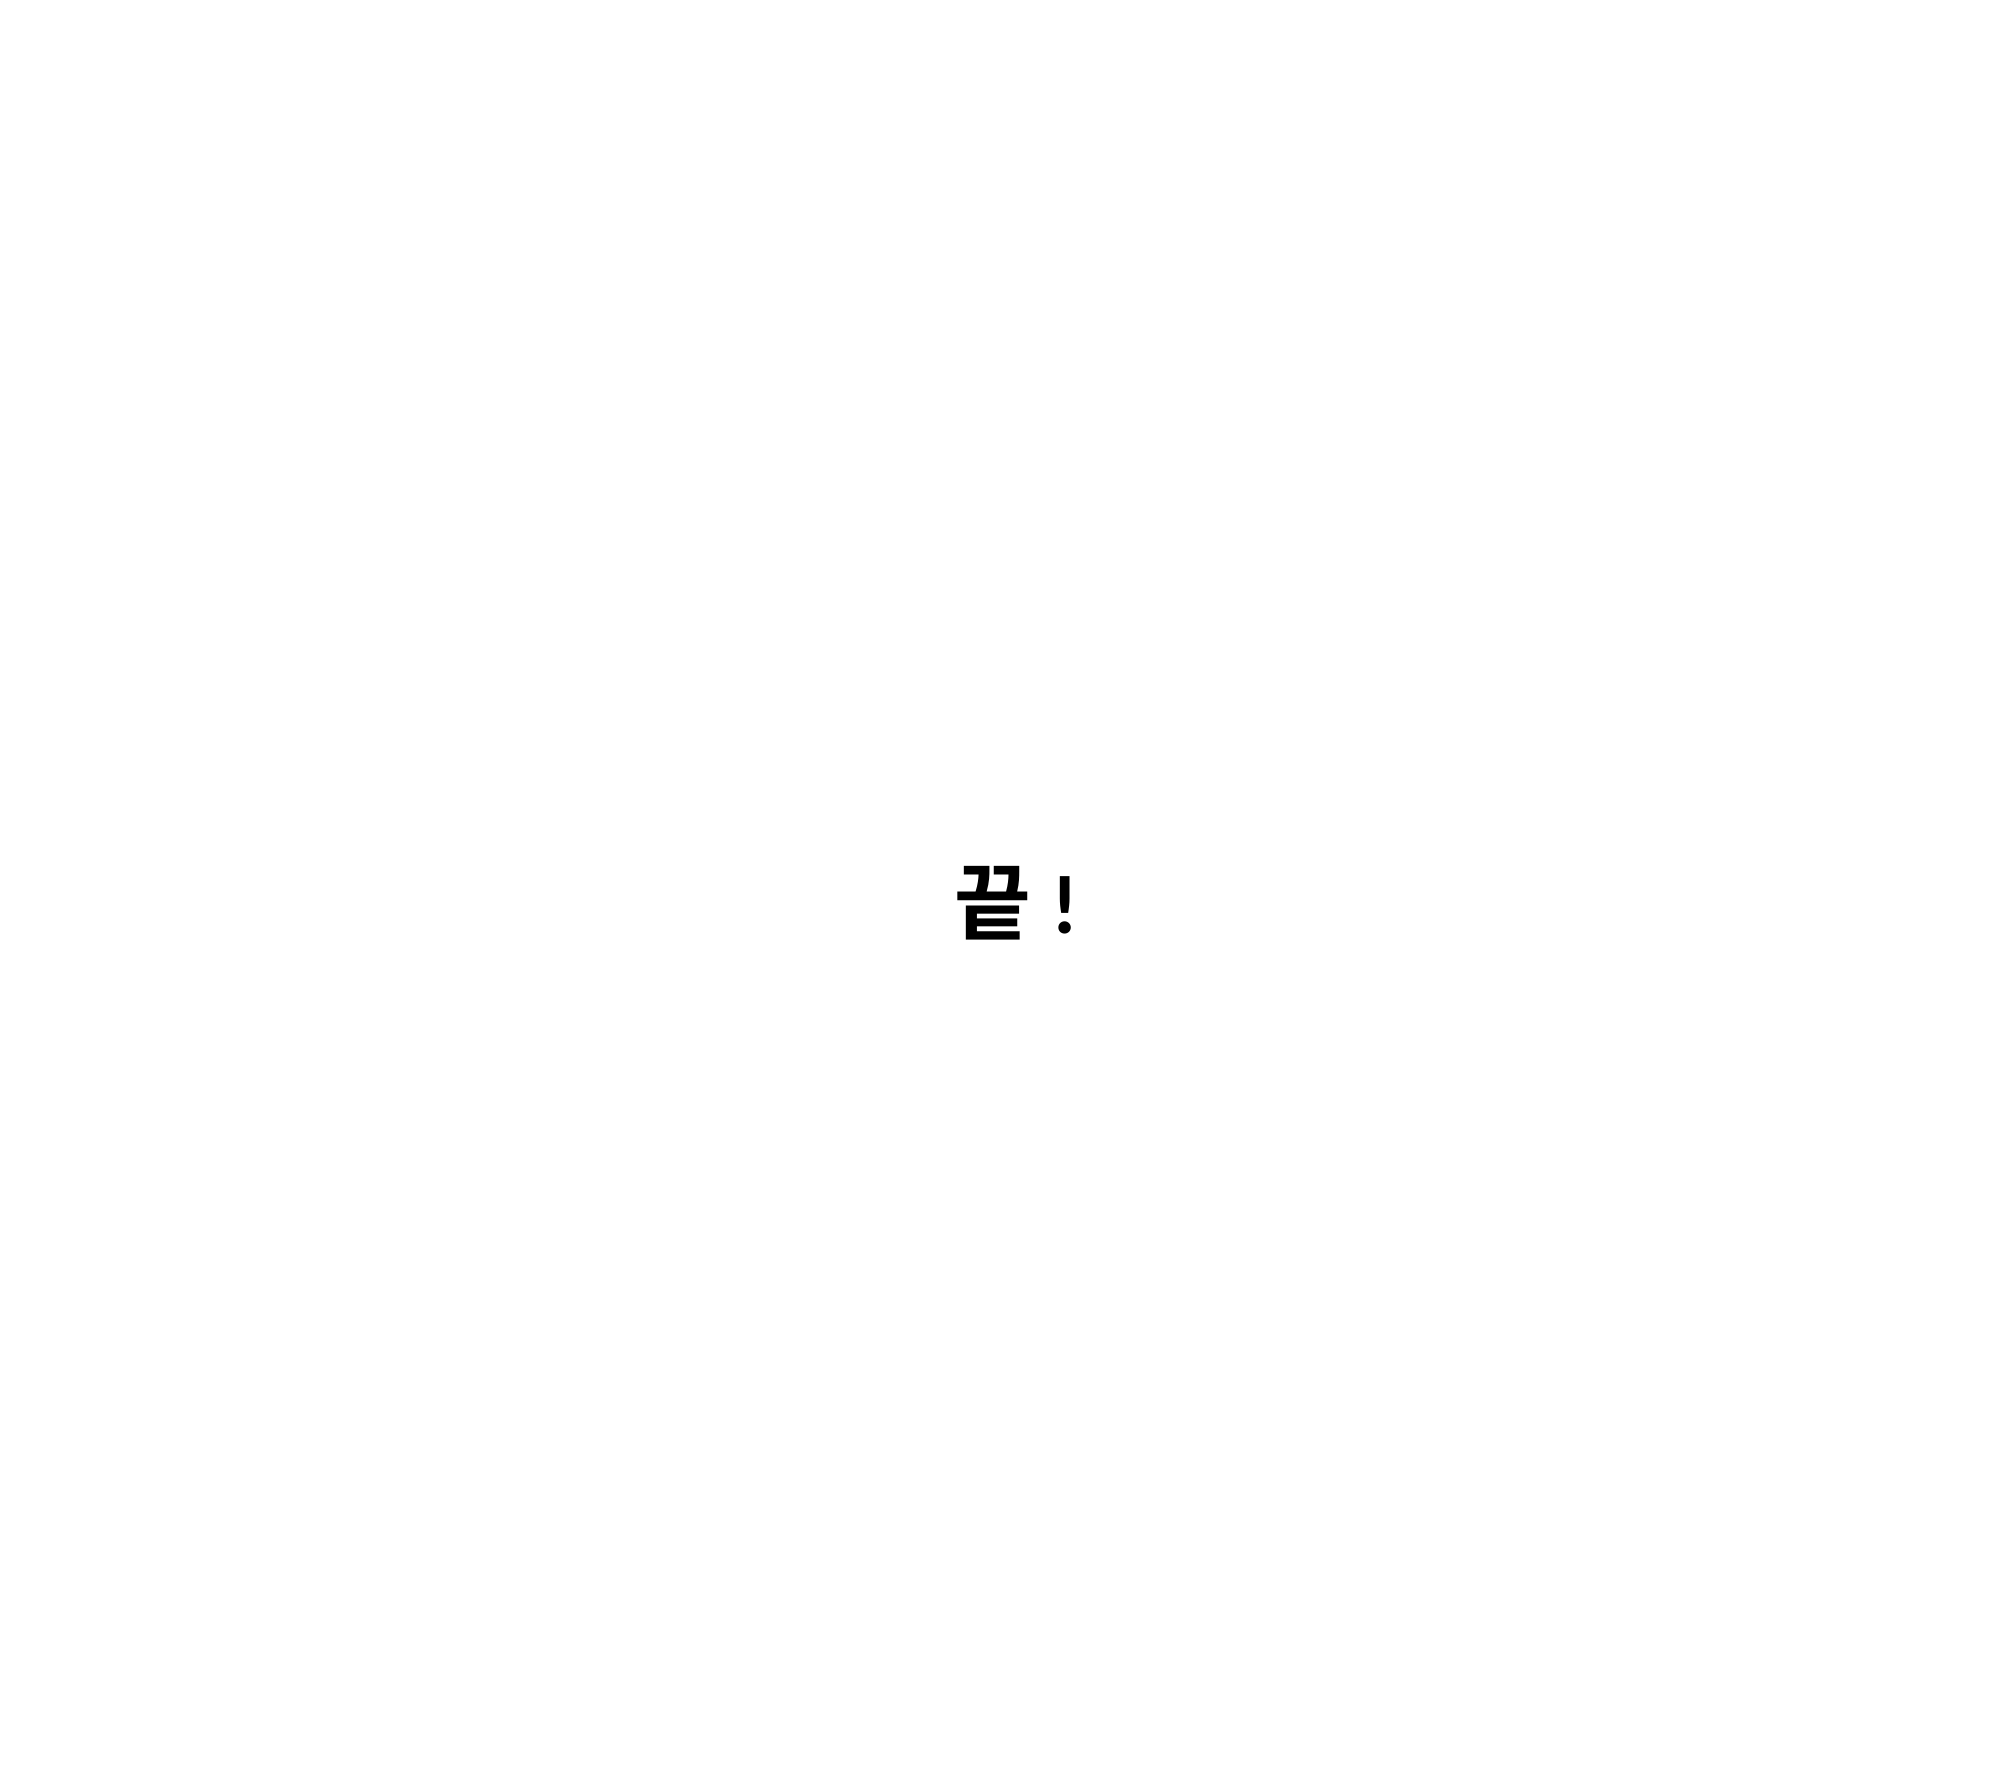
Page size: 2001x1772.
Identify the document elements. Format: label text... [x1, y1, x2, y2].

text_box 끝! [940, 842, 1094, 958]
